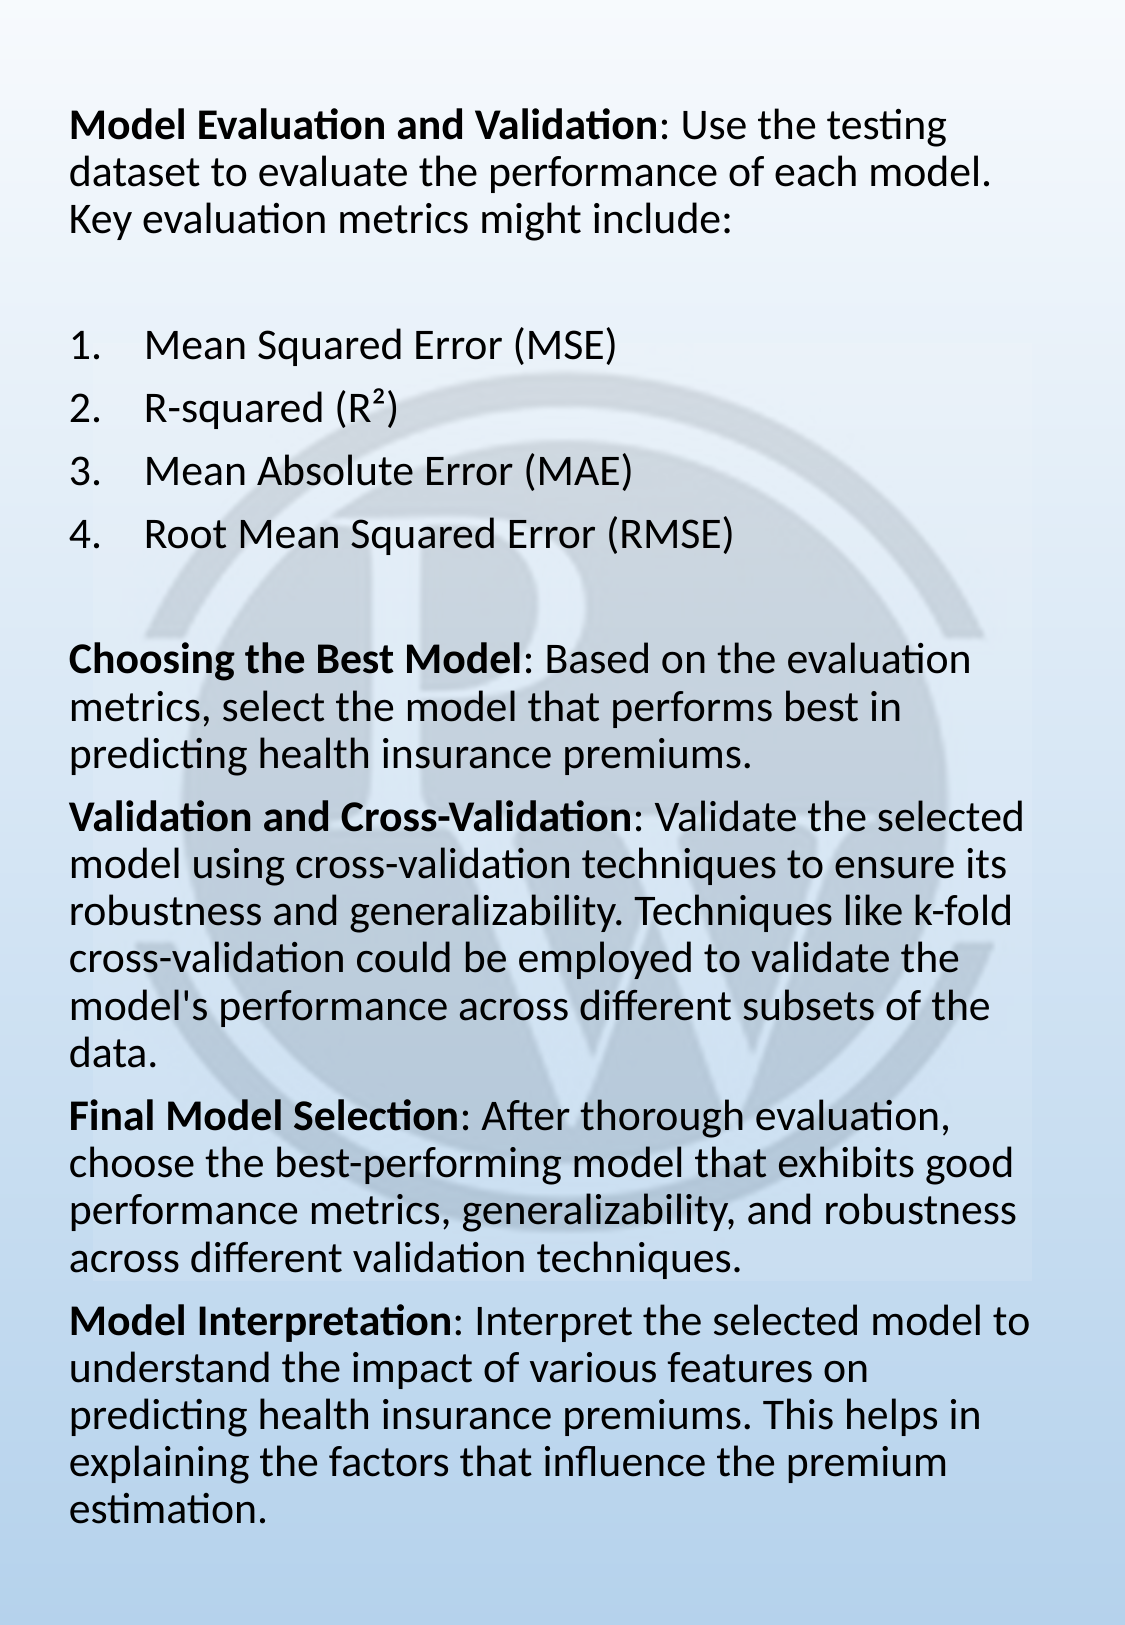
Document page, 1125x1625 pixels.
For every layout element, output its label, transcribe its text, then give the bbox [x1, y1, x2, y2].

list Model Evaluation and Validation: Use the testing dataset to evaluate the performance of each model. Key evaluation metrics might include: Mean Squared Error (MSE) R-squared (R²) Mean Absolute Error (MAE) Root Mean Squared Error (RMSE) Choosing the Best Model: Based on the evaluation metrics, select the model that performs best in predicting health insurance premiums. Validation and Cross-Validation: Validate the selected model using cross-validation techniques to ensure its robustness and generalizability. Techniques like k-fold cross-validation could be employed to validate the model's performance across different subsets of the data. Final Model Selection: After thorough evaluation, choose the best-performing model that exhibits good performance metrics, generalizability, and robustness across different validation techniques. Model Interpretation: Interpret the selected model to understand the impact of various features on predicting health insurance premiums. This helps in explaining the factors that influence the premium estimation. [54, 93, 1071, 1531]
